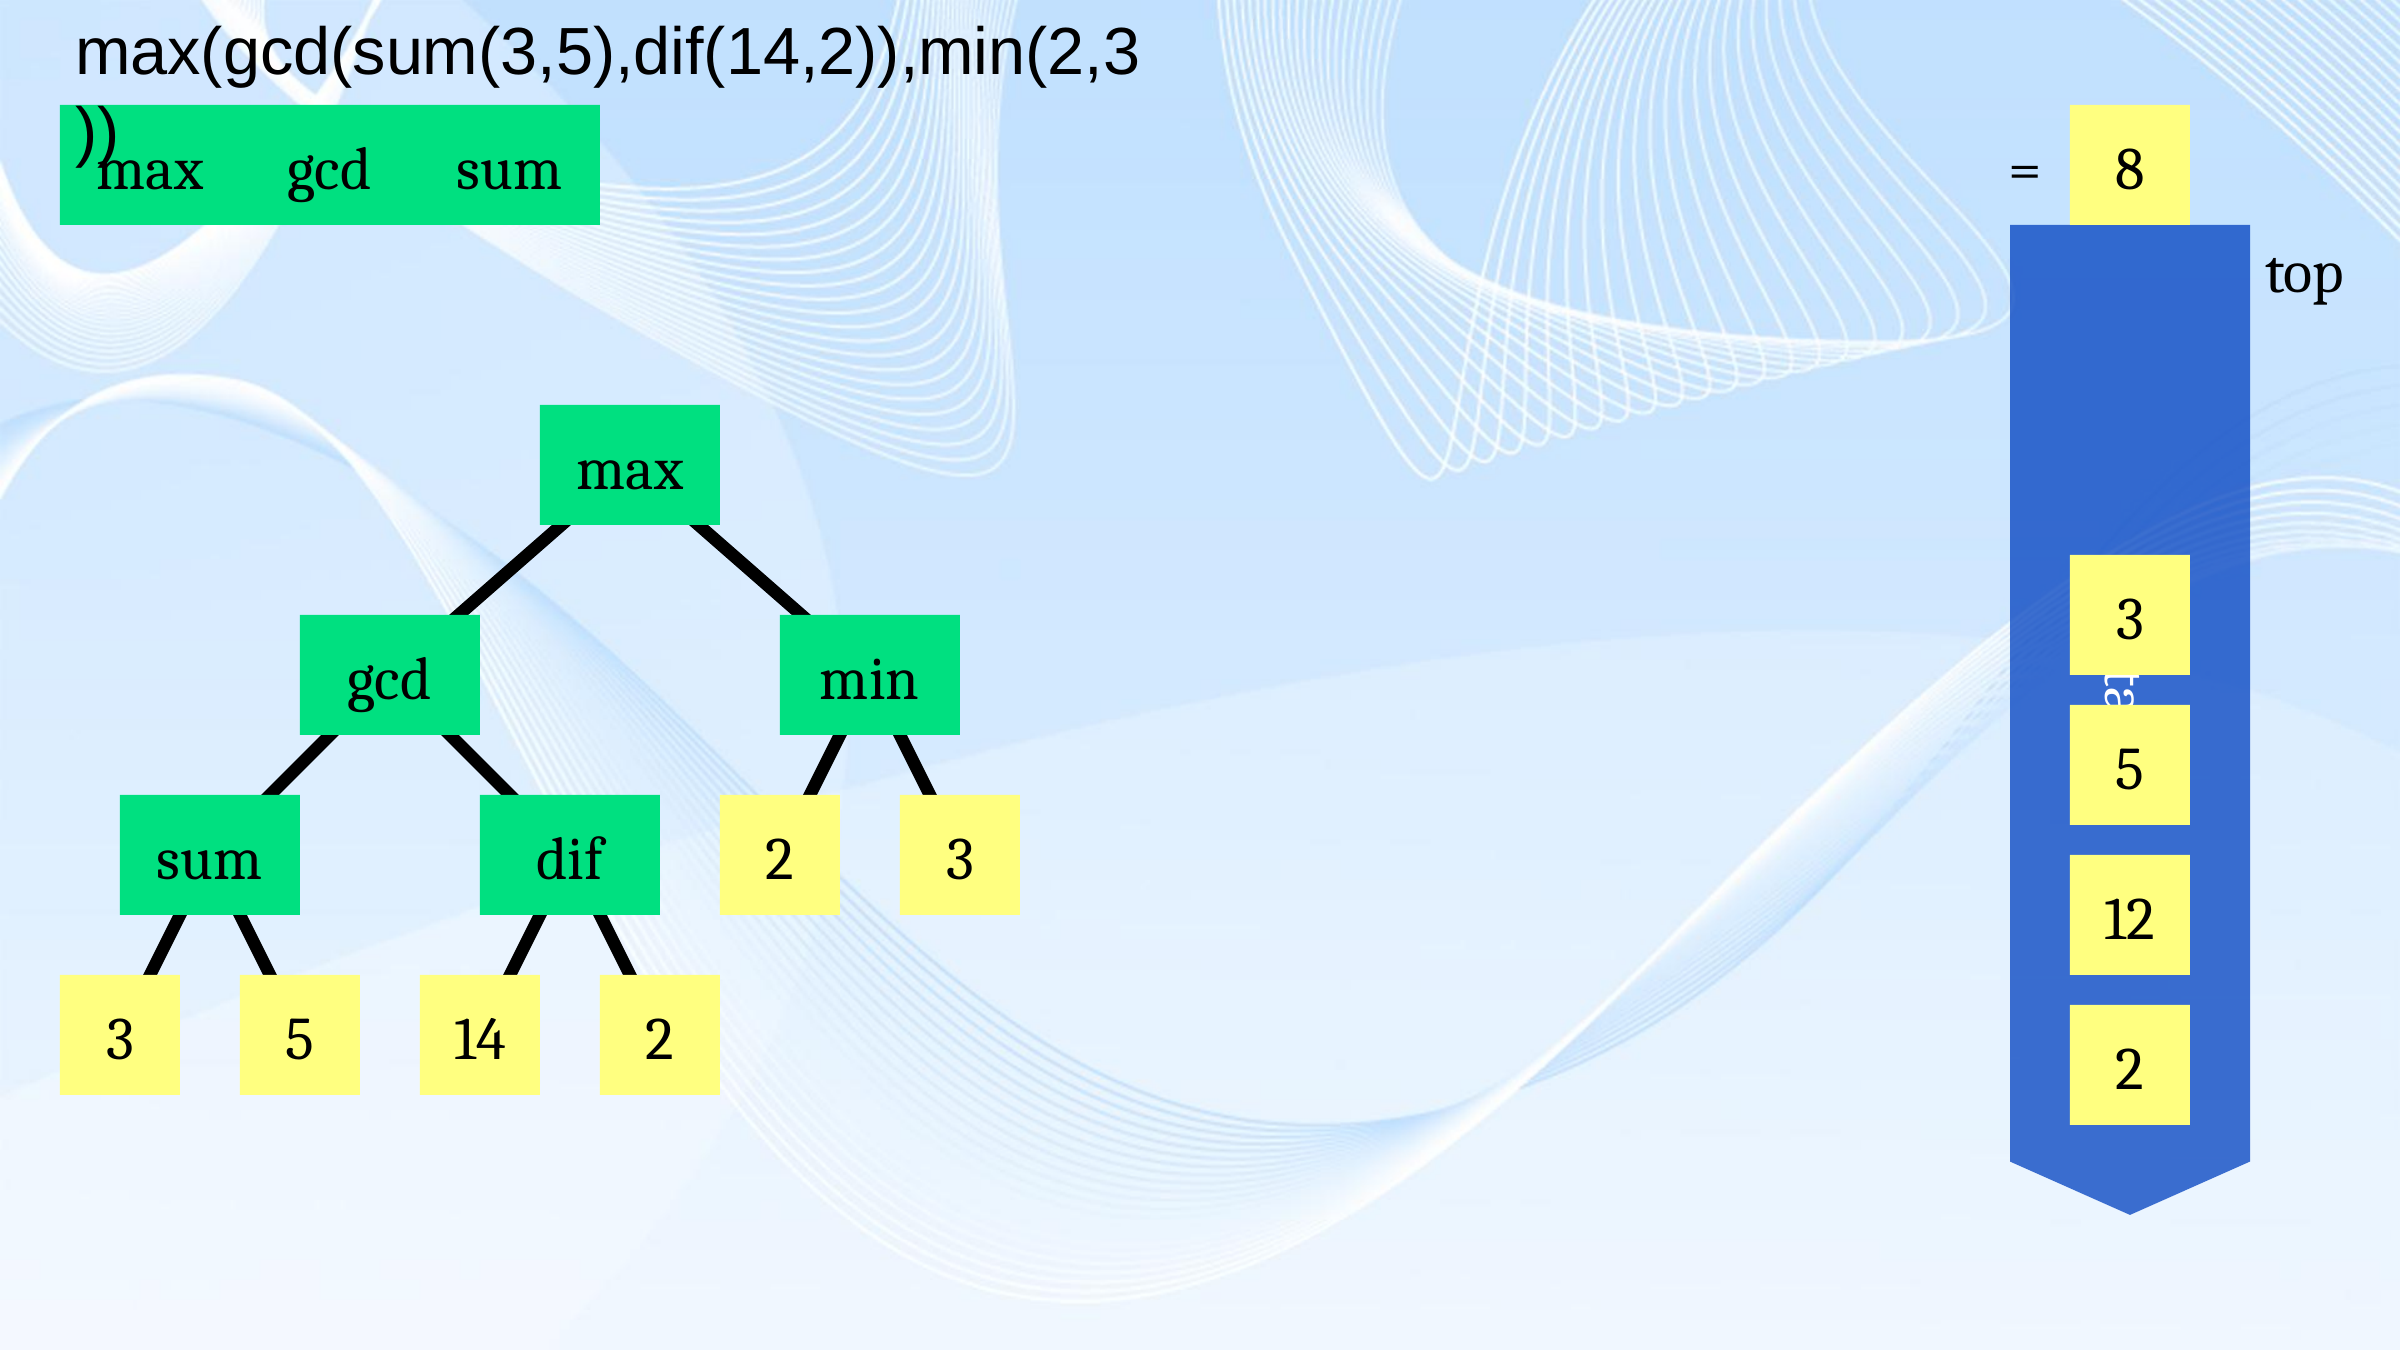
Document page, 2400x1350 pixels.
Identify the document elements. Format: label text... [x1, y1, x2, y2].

text_box max [59, 104, 239, 225]
text_box gcd [239, 104, 419, 225]
text_box top [2249, 224, 2367, 314]
text_box 3 [2069, 554, 2190, 675]
text_box = [1979, 104, 2069, 225]
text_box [59, 404, 1021, 1096]
text_box sum [419, 104, 600, 225]
text_box 8 [2069, 104, 2190, 225]
text_box 2 [2069, 1004, 2190, 1125]
text_box Stack [2010, 224, 2251, 1215]
text_box 5 [2069, 704, 2190, 825]
picture [0, 0, 2400, 1350]
text_box max(gcd(sum(3,5),dif(14,2)),min(2,3)) [60, 0, 1171, 96]
text_box 12 [2069, 854, 2190, 975]
